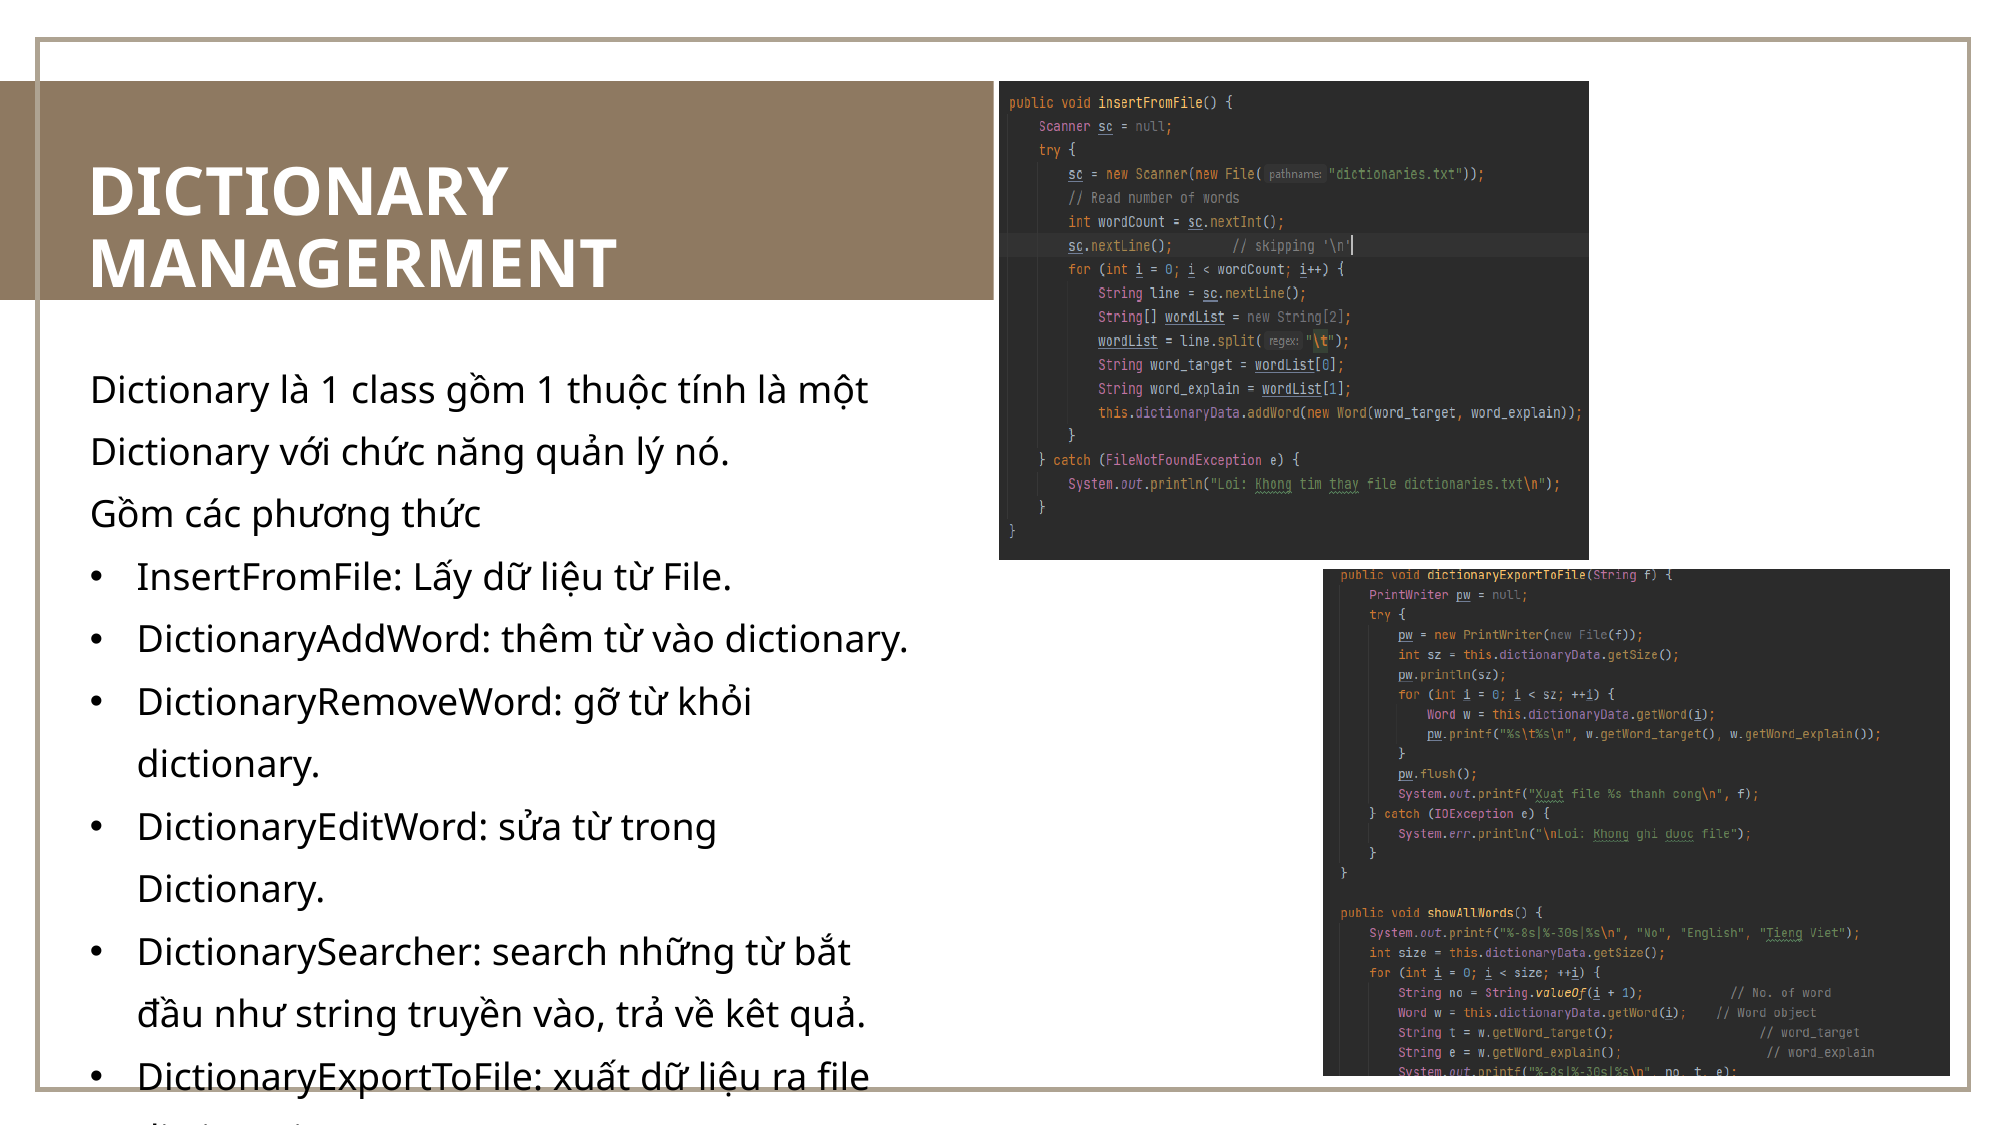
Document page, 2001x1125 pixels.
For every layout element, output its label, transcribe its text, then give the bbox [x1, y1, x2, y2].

picture [999, 81, 1589, 560]
title Dictionary ManaGerMent [72, 150, 998, 409]
list Dictionary là 1 class gồm 1 thuộc tính là một Dictionary với chức năng quản lý nó. Gồm các phương thức InsertFromFile: Lấy dữ liệu từ File. DictionaryAddWord: thêm từ vào dictionary. DictionaryRemoveWord: gỡ từ khỏi dictionary. DictionaryEditWord: sửa từ trong Dictionary. DictionarySearcher: search những từ bắt đầu như string truyền vào, trả về kêt quả. DictionaryExportToFile: xuất dữ liệu ra file dictionaries.txt [75, 340, 929, 1076]
picture [1323, 569, 1950, 1076]
